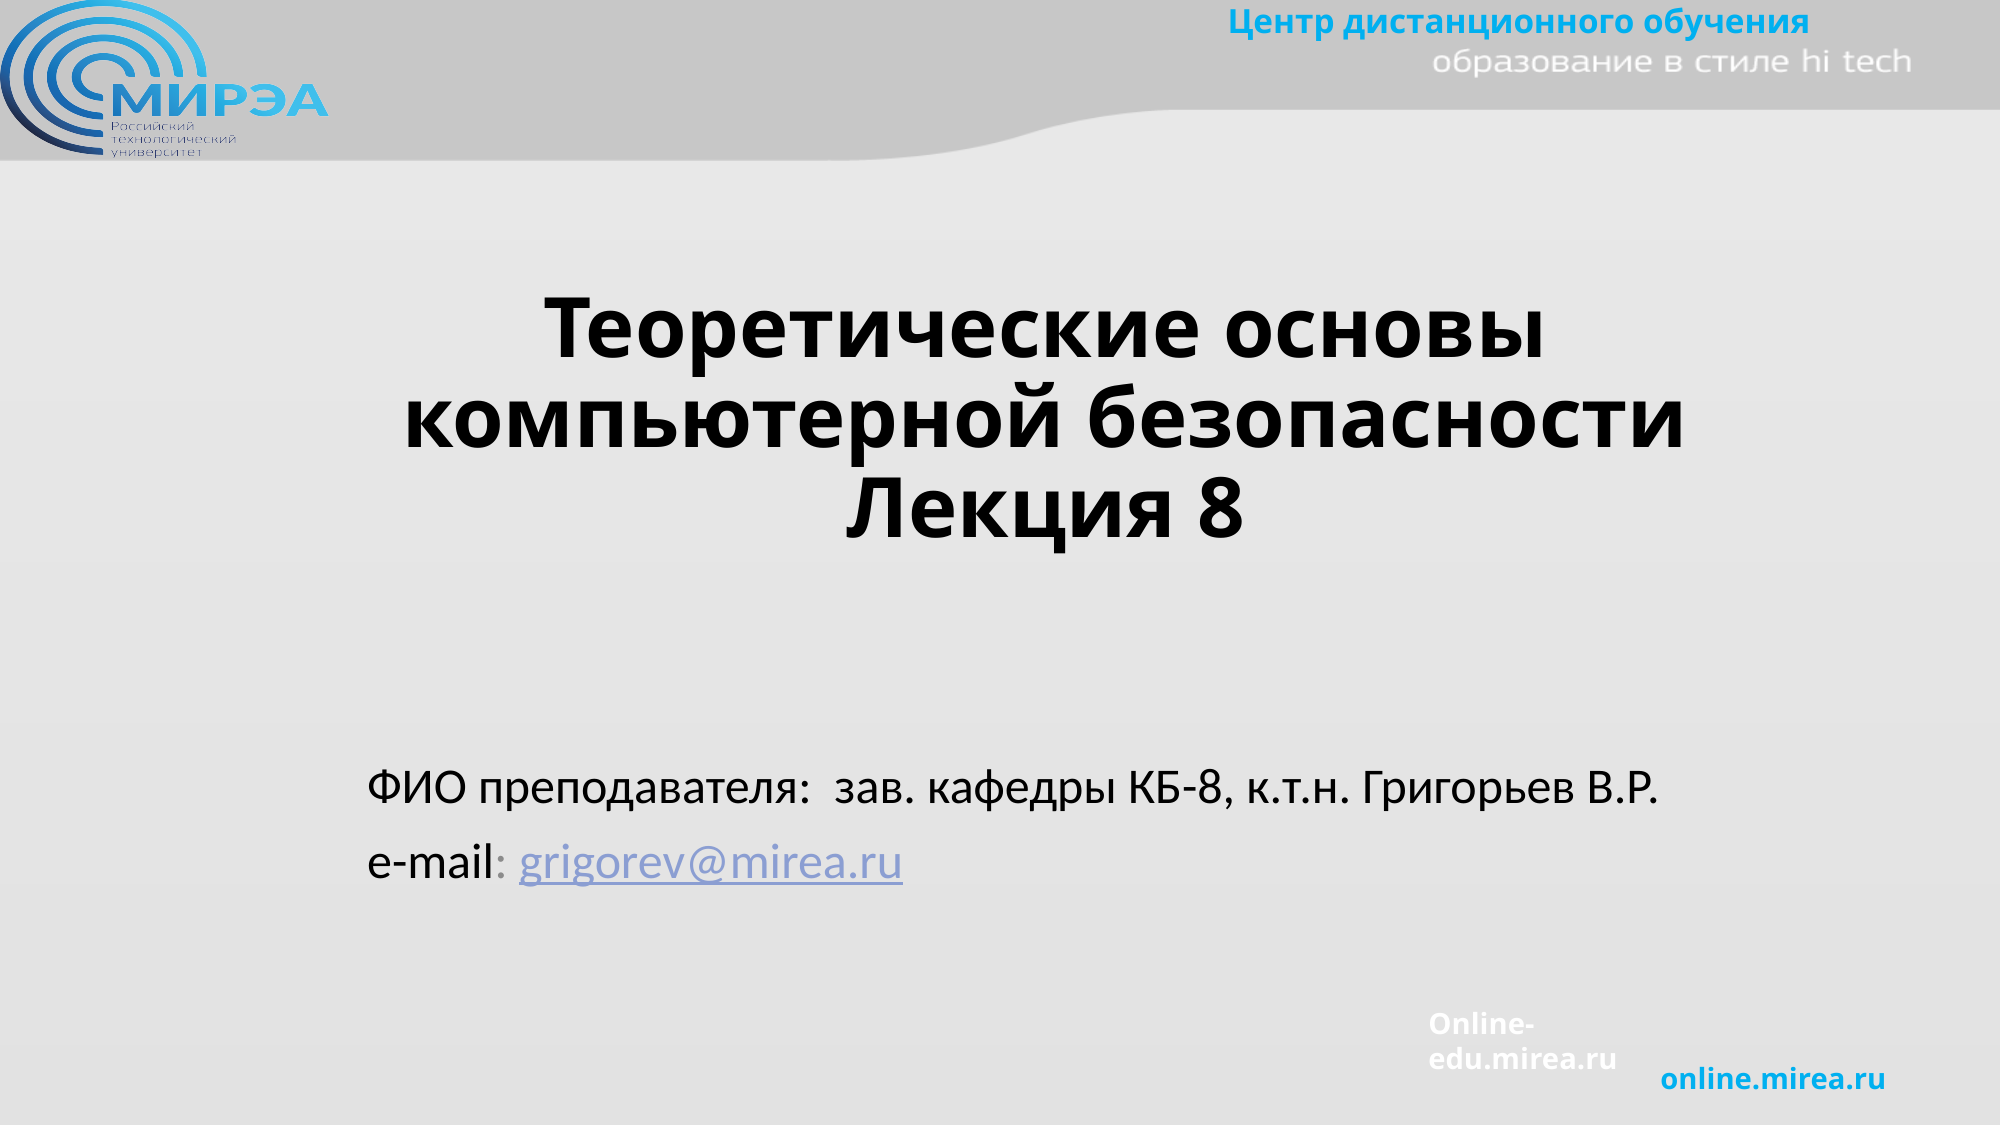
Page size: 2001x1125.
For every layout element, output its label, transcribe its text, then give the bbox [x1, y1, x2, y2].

picture [0, 0, 329, 159]
text_box Online-edu.mirea.ru [1413, 997, 1727, 1083]
title Теоретические основы компьютерной безопасности Лекция 8 [352, 280, 1739, 563]
list ФИО преподавателя: зав. кафедры КБ-8, к.т.н. Григорьев В.Р. e-mail: grigorev@mirea.ru [352, 752, 1709, 941]
